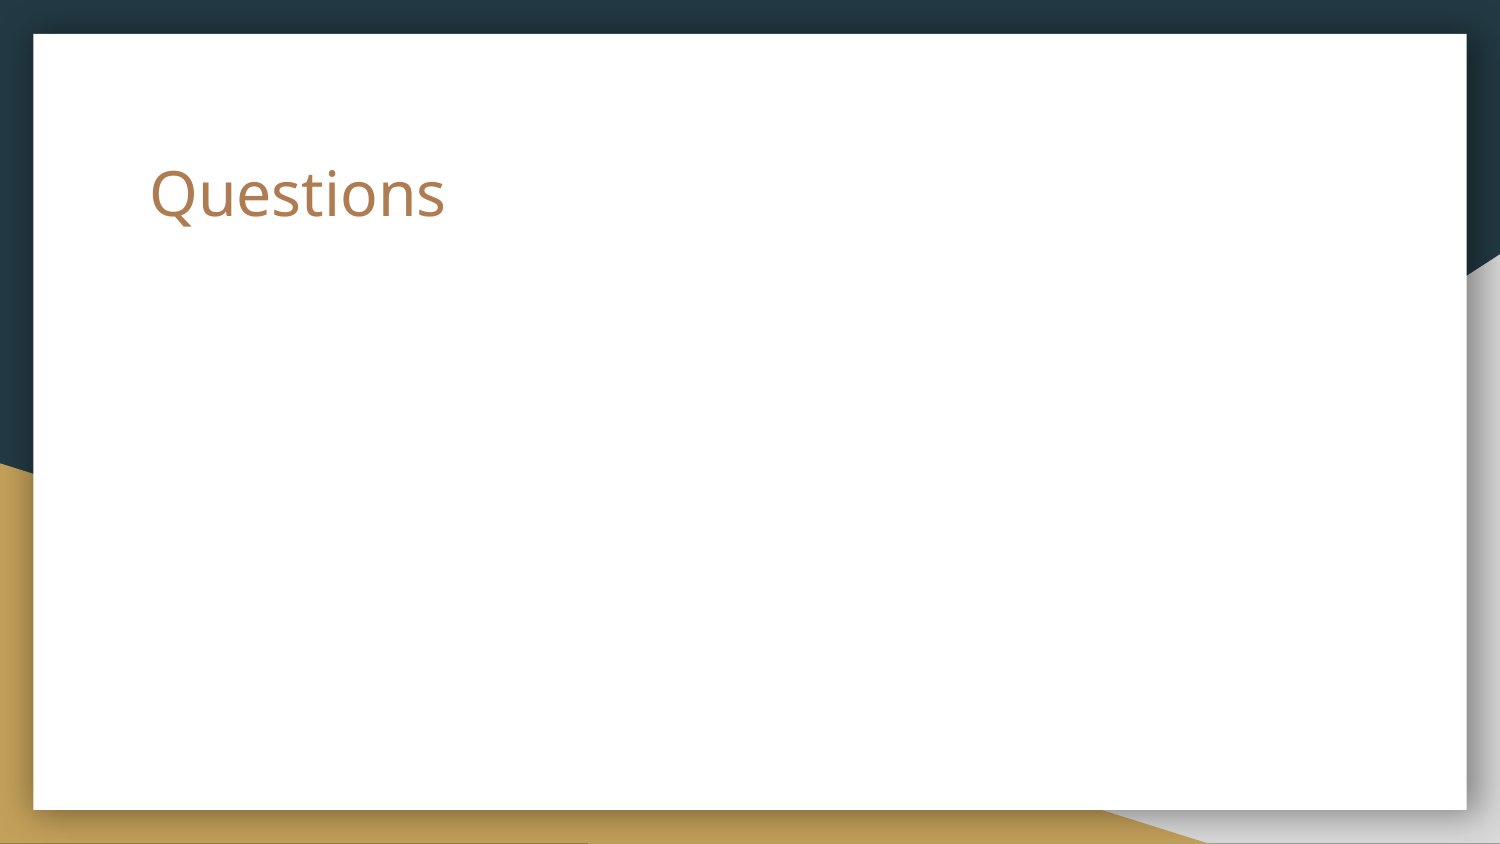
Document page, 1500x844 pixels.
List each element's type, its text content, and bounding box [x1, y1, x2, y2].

title Questions [134, 138, 1366, 296]
